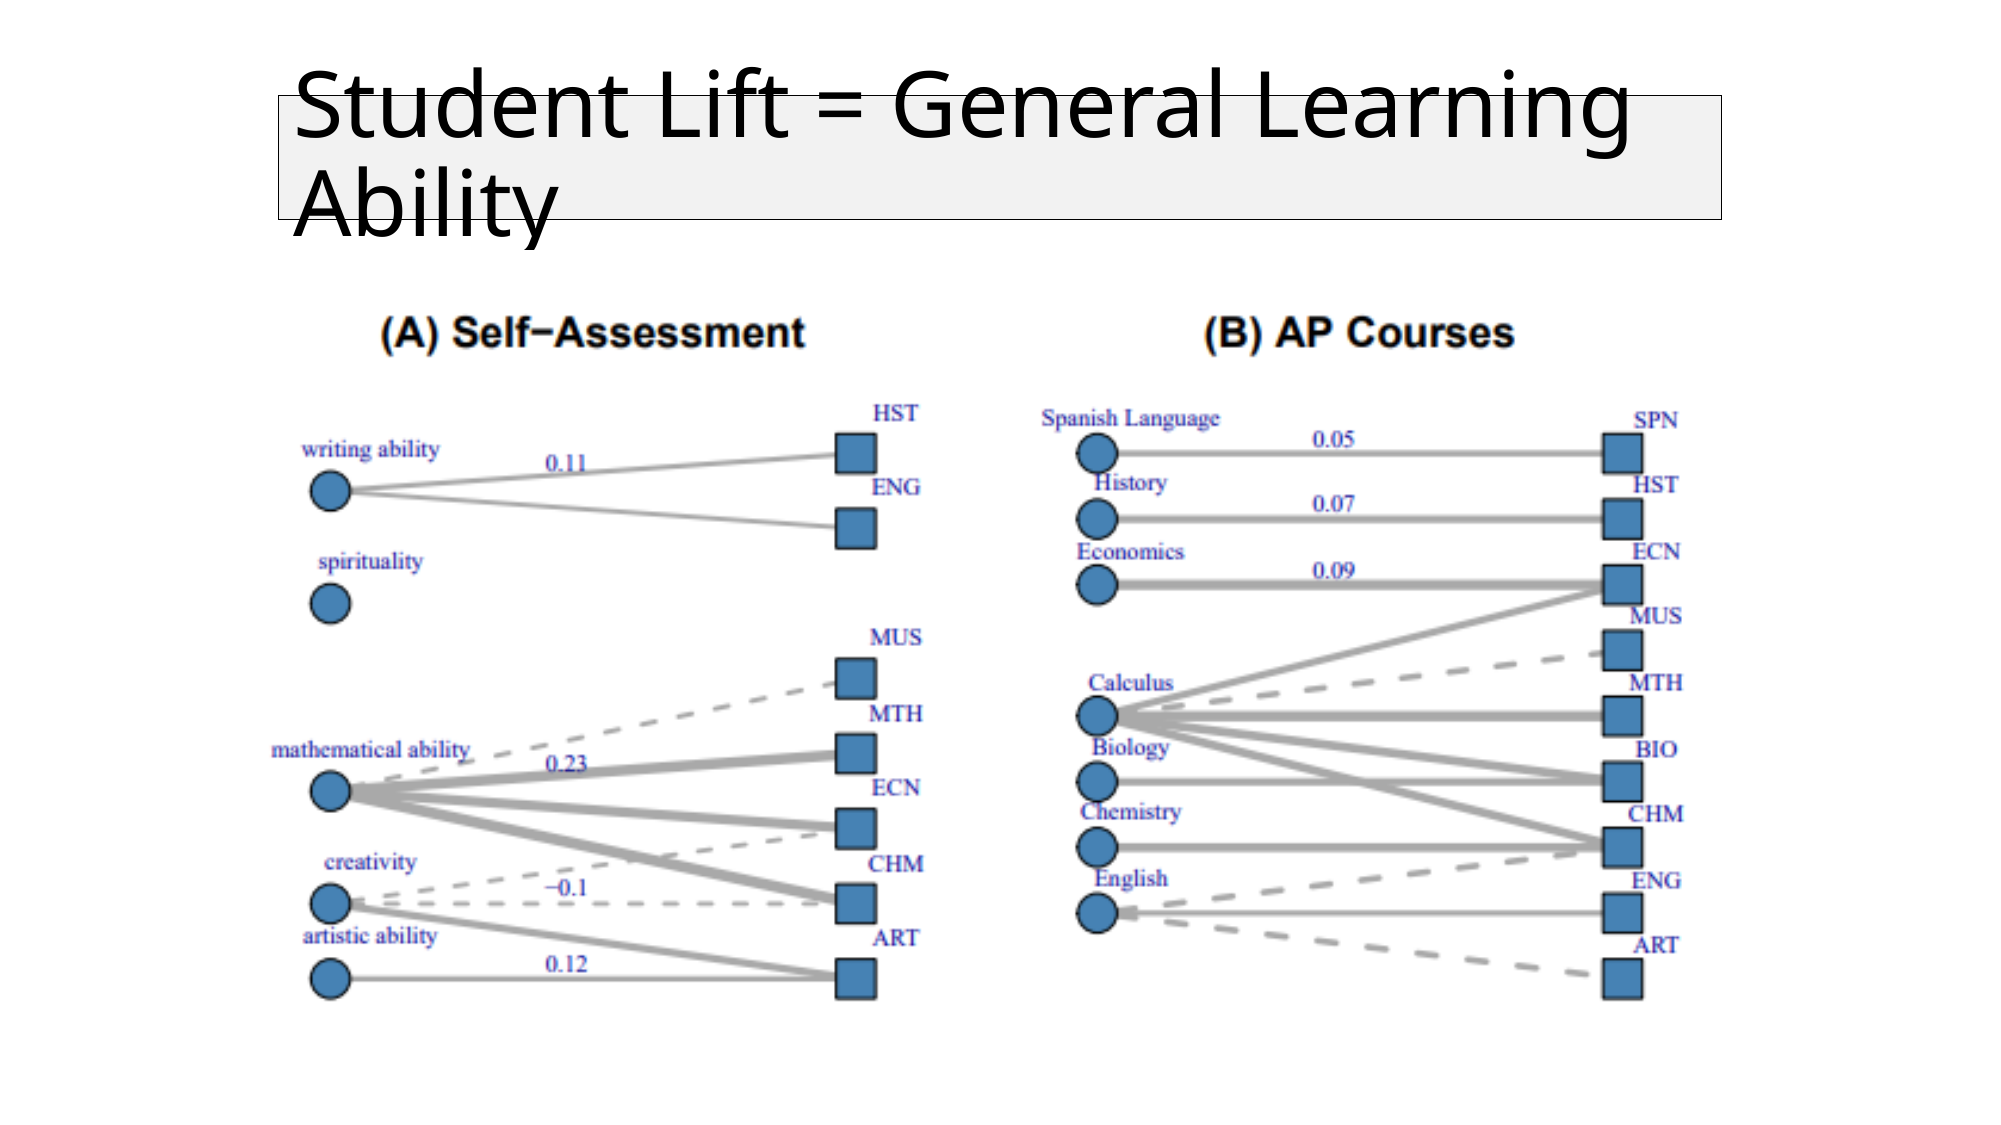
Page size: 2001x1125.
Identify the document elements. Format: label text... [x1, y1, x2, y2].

picture [182, 250, 1713, 1030]
title Student Lift = General Learning Ability [278, 95, 1722, 220]
